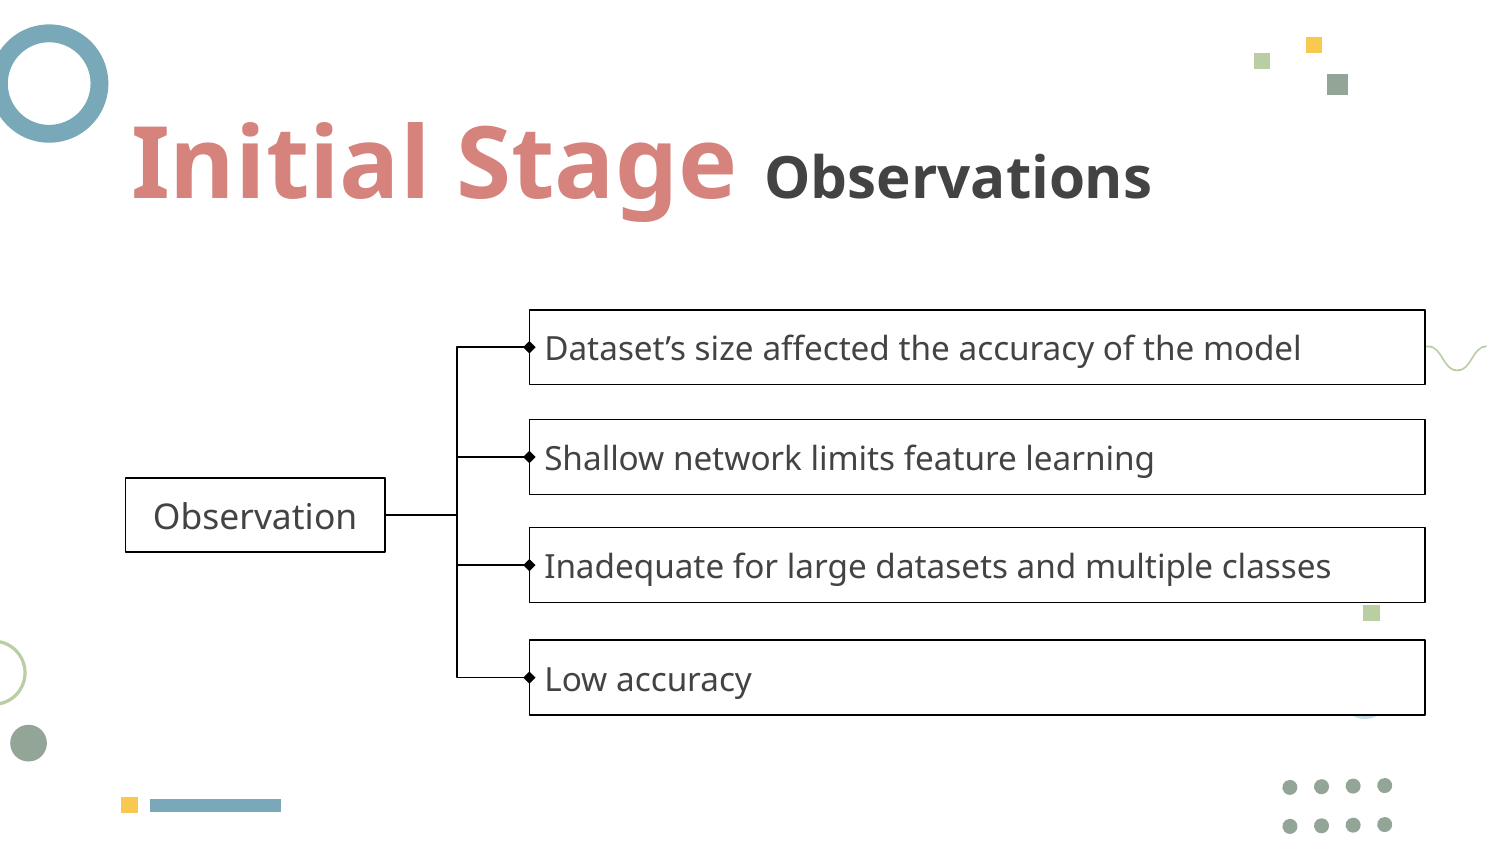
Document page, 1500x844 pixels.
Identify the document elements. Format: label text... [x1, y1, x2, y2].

text_box Shallow network limits feature learning [535, 419, 1426, 495]
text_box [384, 456, 530, 513]
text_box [384, 346, 530, 456]
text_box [384, 514, 530, 678]
text_box Inadequate for large datasets and multiple classes [535, 527, 1426, 603]
text_box Initial Stage Observations [116, 127, 1427, 189]
text_box Low accuracy [529, 640, 1426, 716]
text_box Dataset’s size affected the accuracy of the model [529, 309, 1426, 385]
text_box Observation [125, 477, 378, 553]
